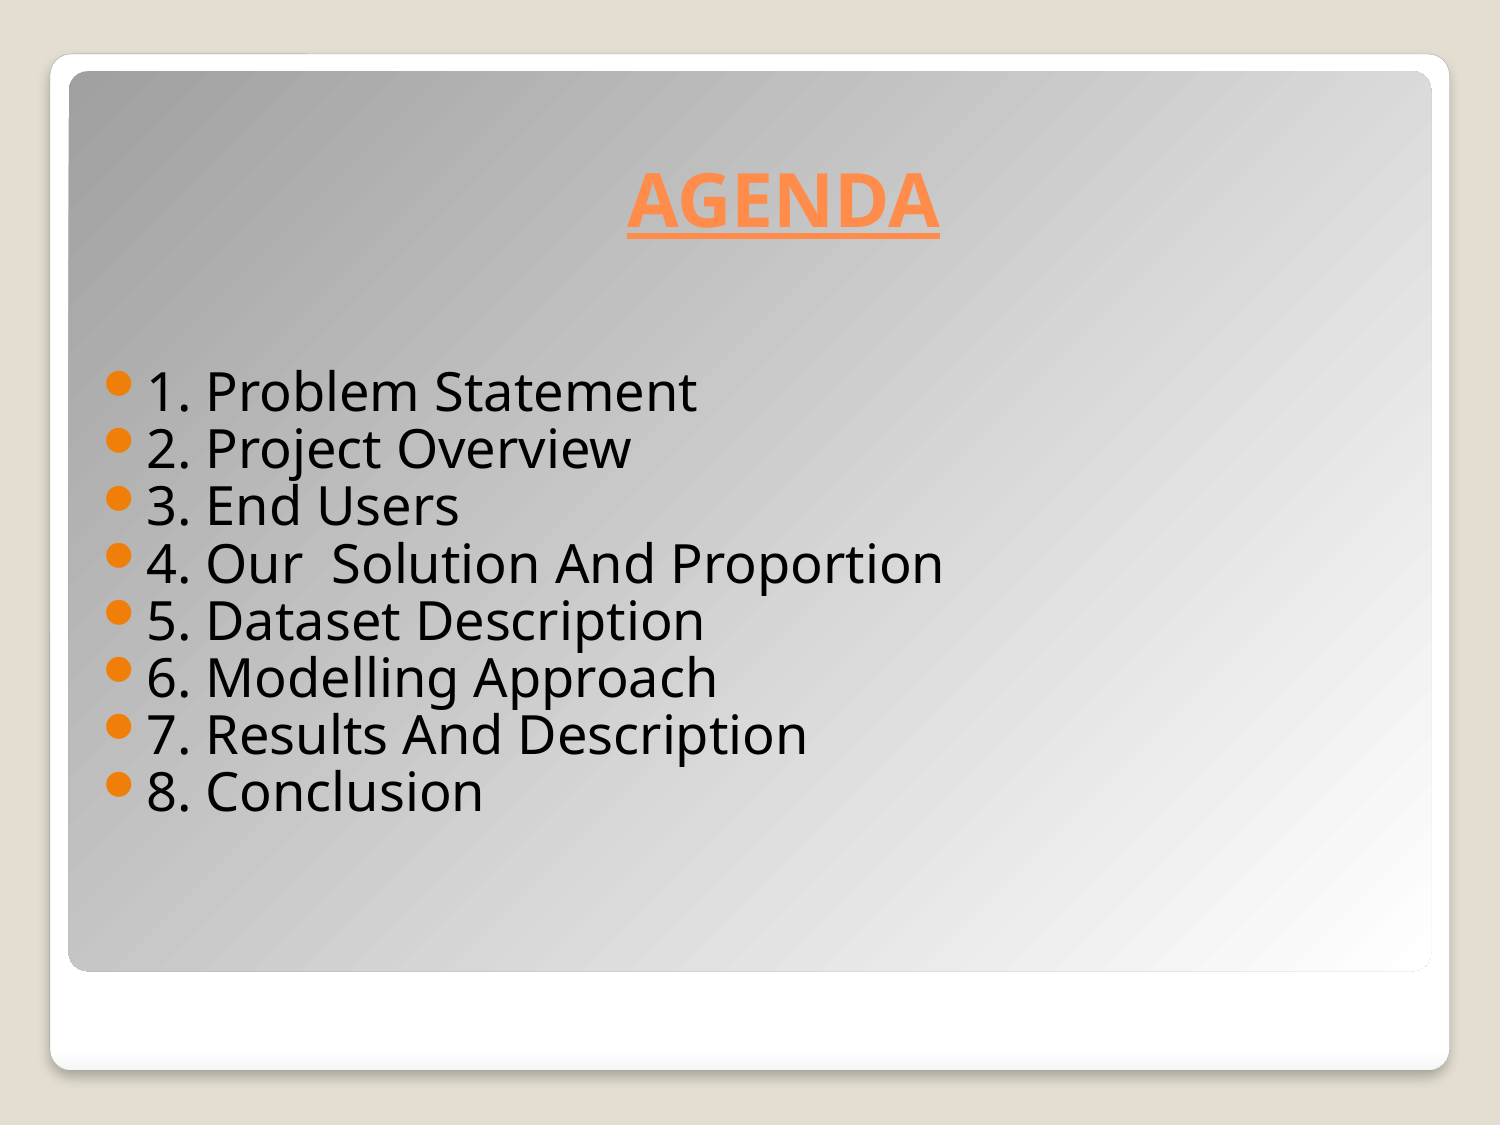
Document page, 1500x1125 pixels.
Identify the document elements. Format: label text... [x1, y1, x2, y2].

title AGENDA [111, 114, 1456, 251]
list 1. Problem Statement 2. Project Overview 3. End Users 4. Our Solution And Proportion 5. Dataset Description 6. Modelling Approach 7. Results And Description 8. Conclusion [86, 361, 1431, 887]
